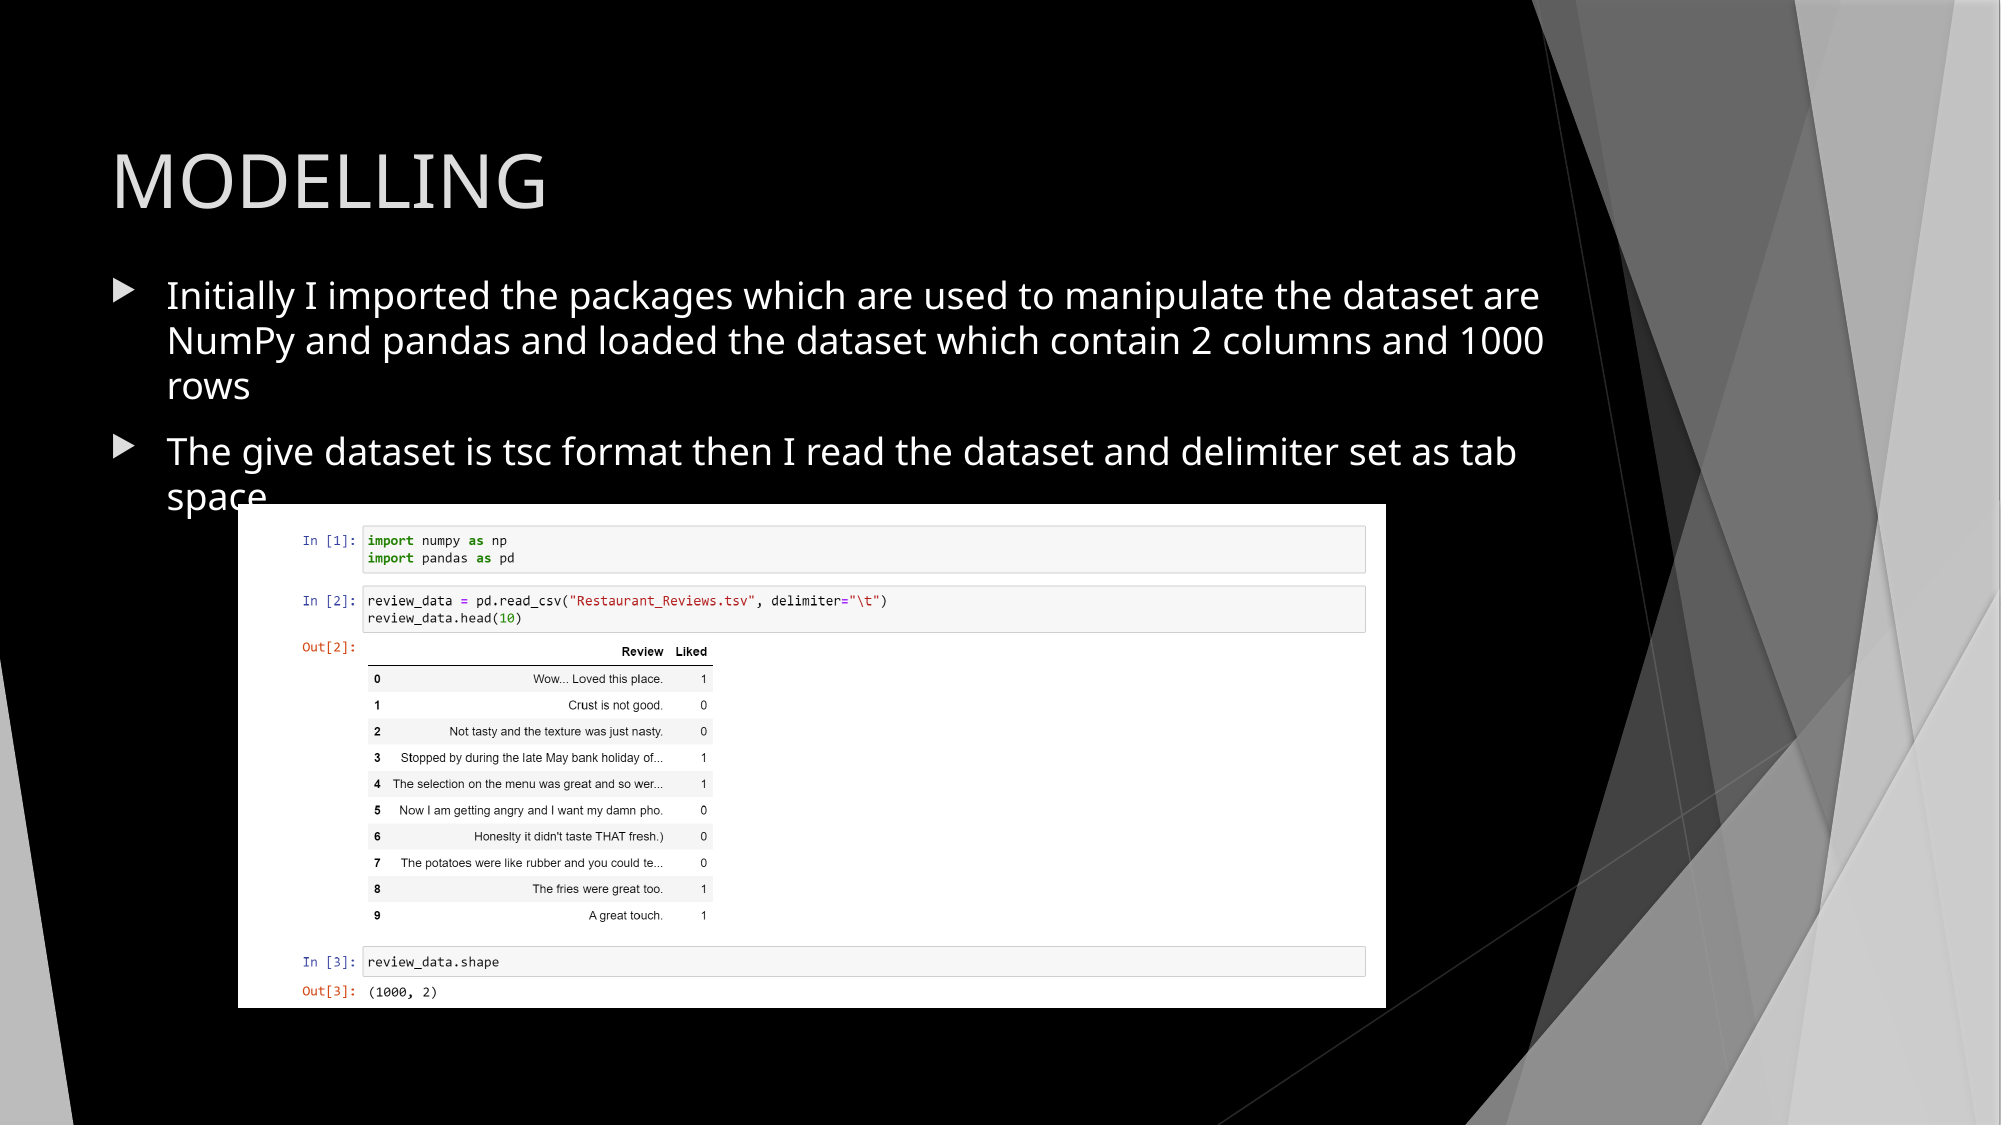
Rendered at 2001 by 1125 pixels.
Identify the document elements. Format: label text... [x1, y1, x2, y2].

picture [237, 503, 1386, 1008]
list Initially I imported the packages which are used to manipulate the dataset are NumPy and pandas and loaded the dataset which contain 2 columns and 1000 rows The give dataset is tsc format then I read the dataset and delimiter set as tab space [95, 264, 1594, 861]
title MODELLING [95, 81, 1905, 276]
